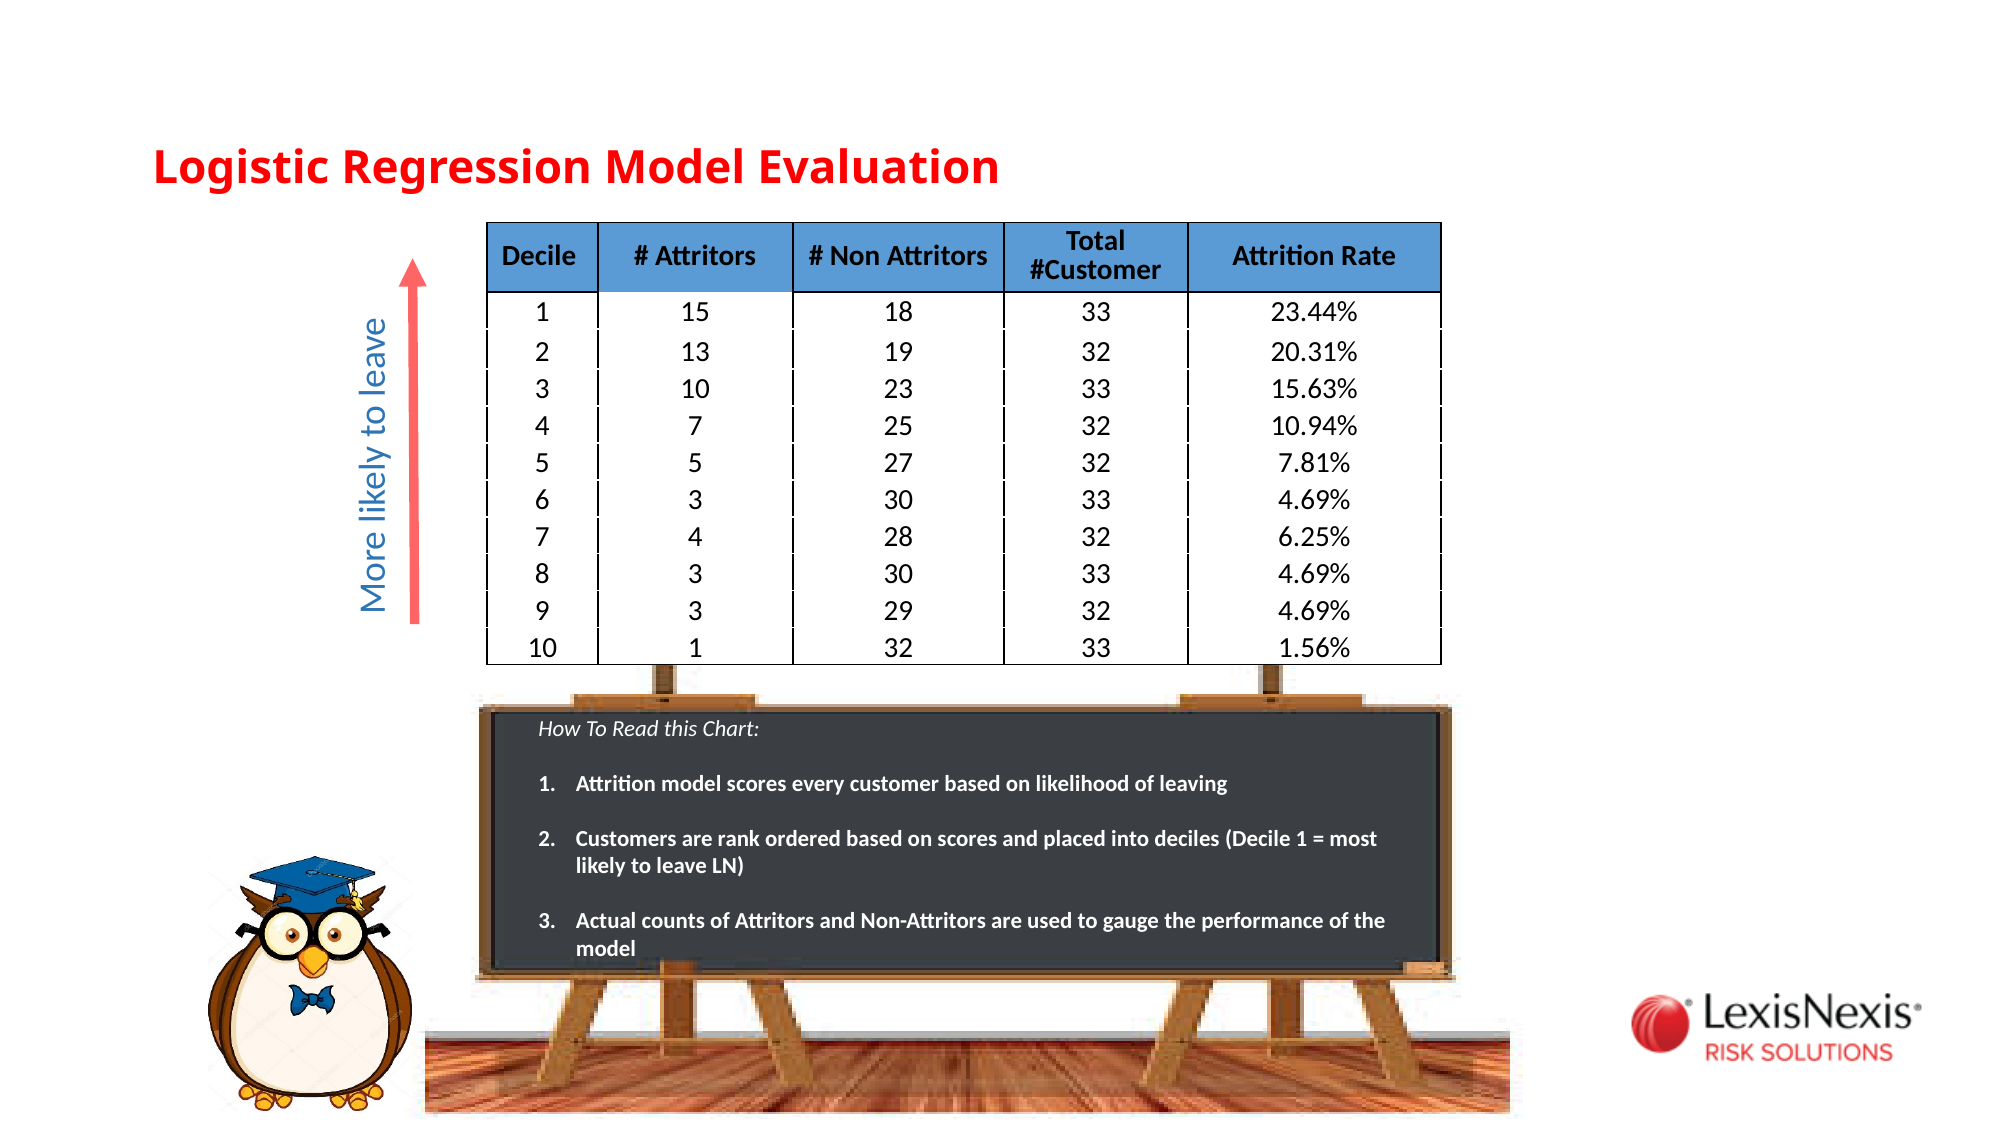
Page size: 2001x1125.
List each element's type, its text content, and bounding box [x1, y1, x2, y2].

picture [208, 654, 1523, 1125]
table_cell 4 [488, 407, 597, 442]
table_cell 3 [488, 370, 597, 405]
table_cell 4 [599, 517, 792, 554]
table_cell 4.69% [1189, 554, 1440, 590]
table_header Decile [488, 223, 597, 291]
table_cell 33 [1005, 628, 1187, 654]
table_cell 3 [599, 591, 792, 628]
table_cell 1.56% [1189, 628, 1440, 654]
table_cell 7 [599, 406, 792, 443]
table_cell 32 [1005, 330, 1187, 368]
table_header # Attritors [599, 223, 792, 292]
table_cell 23 [794, 370, 1003, 405]
table_cell 3 [599, 554, 792, 591]
table_cell 18 [794, 293, 1003, 328]
table_cell 5 [488, 444, 597, 479]
table_cell 33 [1005, 370, 1187, 405]
table_cell 6 [488, 481, 597, 516]
table_cell 33 [1005, 554, 1187, 590]
table_cell 2 [488, 330, 597, 368]
table_cell 4.69% [1189, 591, 1440, 627]
table_cell 27 [794, 444, 1003, 479]
table_cell 33 [1005, 481, 1187, 516]
title Logistic Regression Model Evaluation [137, 59, 1863, 278]
table_cell 5 [599, 443, 792, 480]
picture [1588, 948, 1939, 1080]
table_cell 1 [599, 628, 792, 654]
table_cell 29 [794, 591, 1003, 627]
table_cell 9 [488, 591, 597, 627]
table_cell 20.31% [1189, 330, 1440, 368]
table_cell 32 [1005, 591, 1187, 627]
table_cell 32 [1005, 444, 1187, 479]
table_cell 33 [1005, 293, 1187, 328]
table_header # Non Attritors [794, 223, 1003, 291]
table_cell 32 [794, 628, 1003, 654]
table_cell 1 [488, 293, 597, 328]
table_cell 6.25% [1189, 518, 1440, 553]
table_cell 32 [1005, 518, 1187, 553]
table_cell 30 [794, 554, 1003, 590]
table_cell 15.63% [1189, 370, 1440, 405]
table_cell 28 [794, 518, 1003, 553]
table_cell 32 [1005, 407, 1187, 442]
table_cell 4.69% [1189, 481, 1440, 516]
table_cell 10 [599, 369, 792, 406]
table_cell 25 [794, 407, 1003, 442]
table_cell 10 [488, 628, 597, 654]
table_cell 10.94% [1189, 407, 1440, 442]
table_cell 8 [488, 554, 597, 590]
table_cell 23.44% [1189, 293, 1440, 328]
table_header Total #Customer [1005, 223, 1187, 291]
table_cell 7.81% [1189, 444, 1440, 479]
text_box More likely to leave [339, 302, 400, 630]
table_header Attrition Rate [1189, 223, 1440, 291]
table_cell 19 [794, 330, 1003, 368]
table_cell 30 [794, 481, 1003, 516]
table_cell 13 [599, 329, 792, 369]
table_cell 3 [599, 480, 792, 517]
table_cell 15 [599, 292, 792, 329]
table_cell 7 [488, 518, 597, 553]
